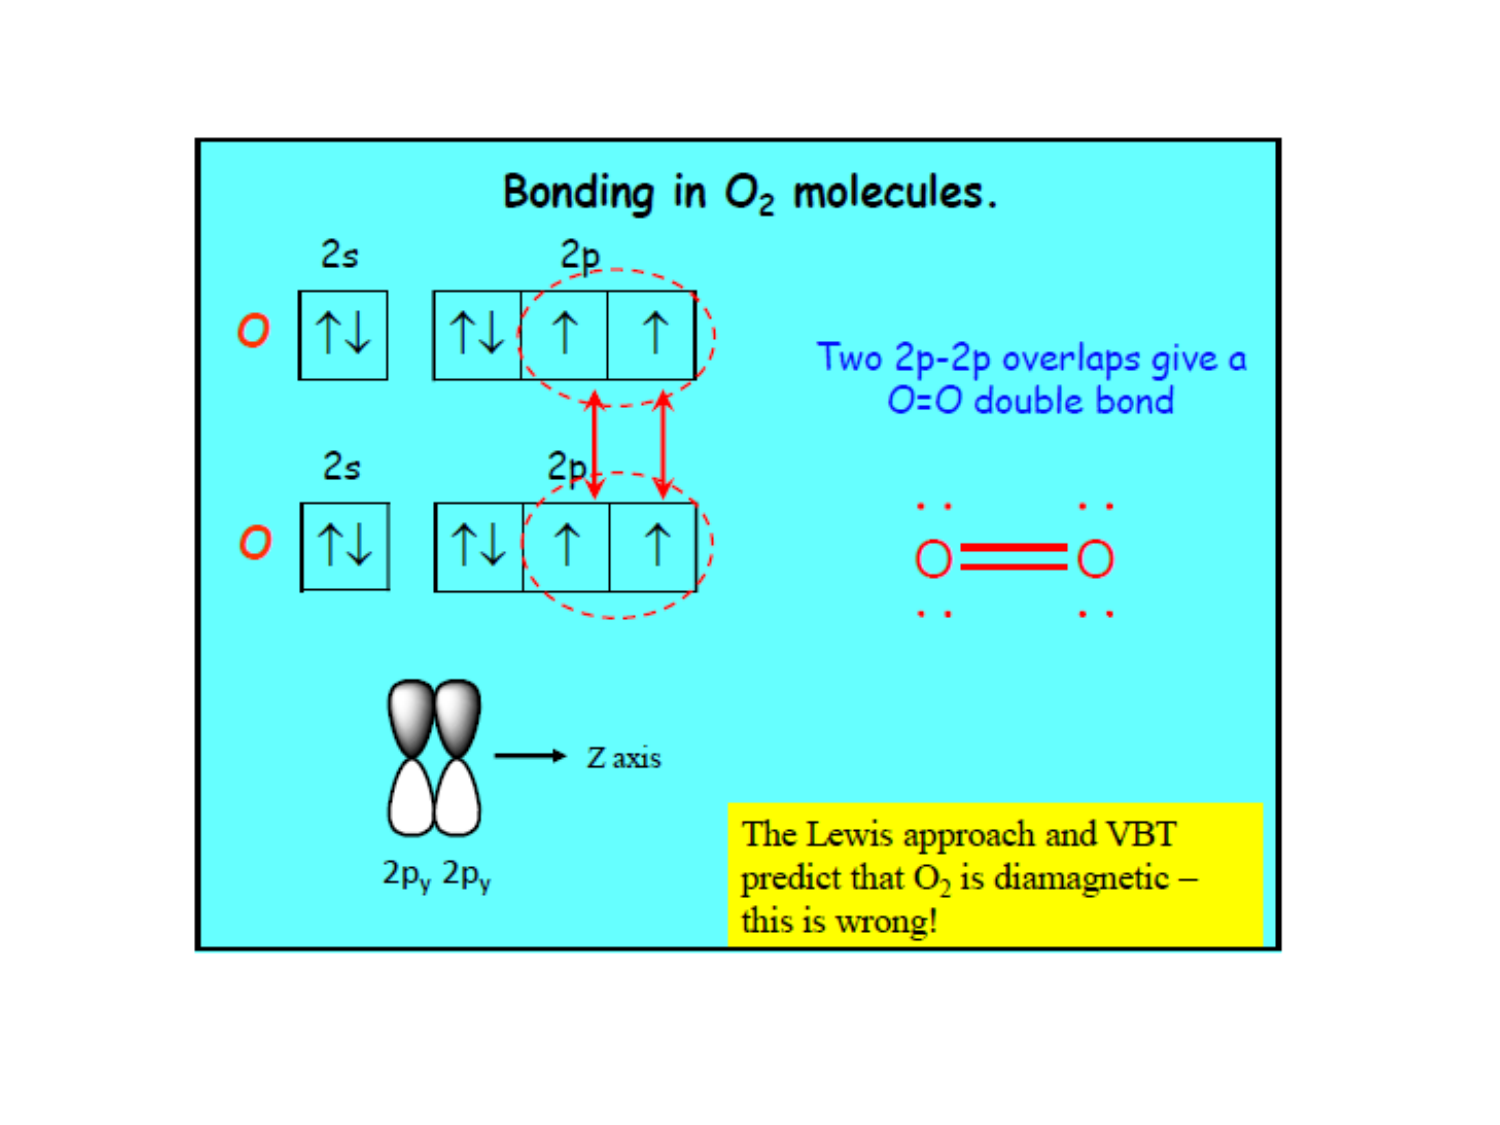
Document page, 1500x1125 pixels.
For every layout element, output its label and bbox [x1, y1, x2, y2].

picture [187, 128, 1309, 971]
